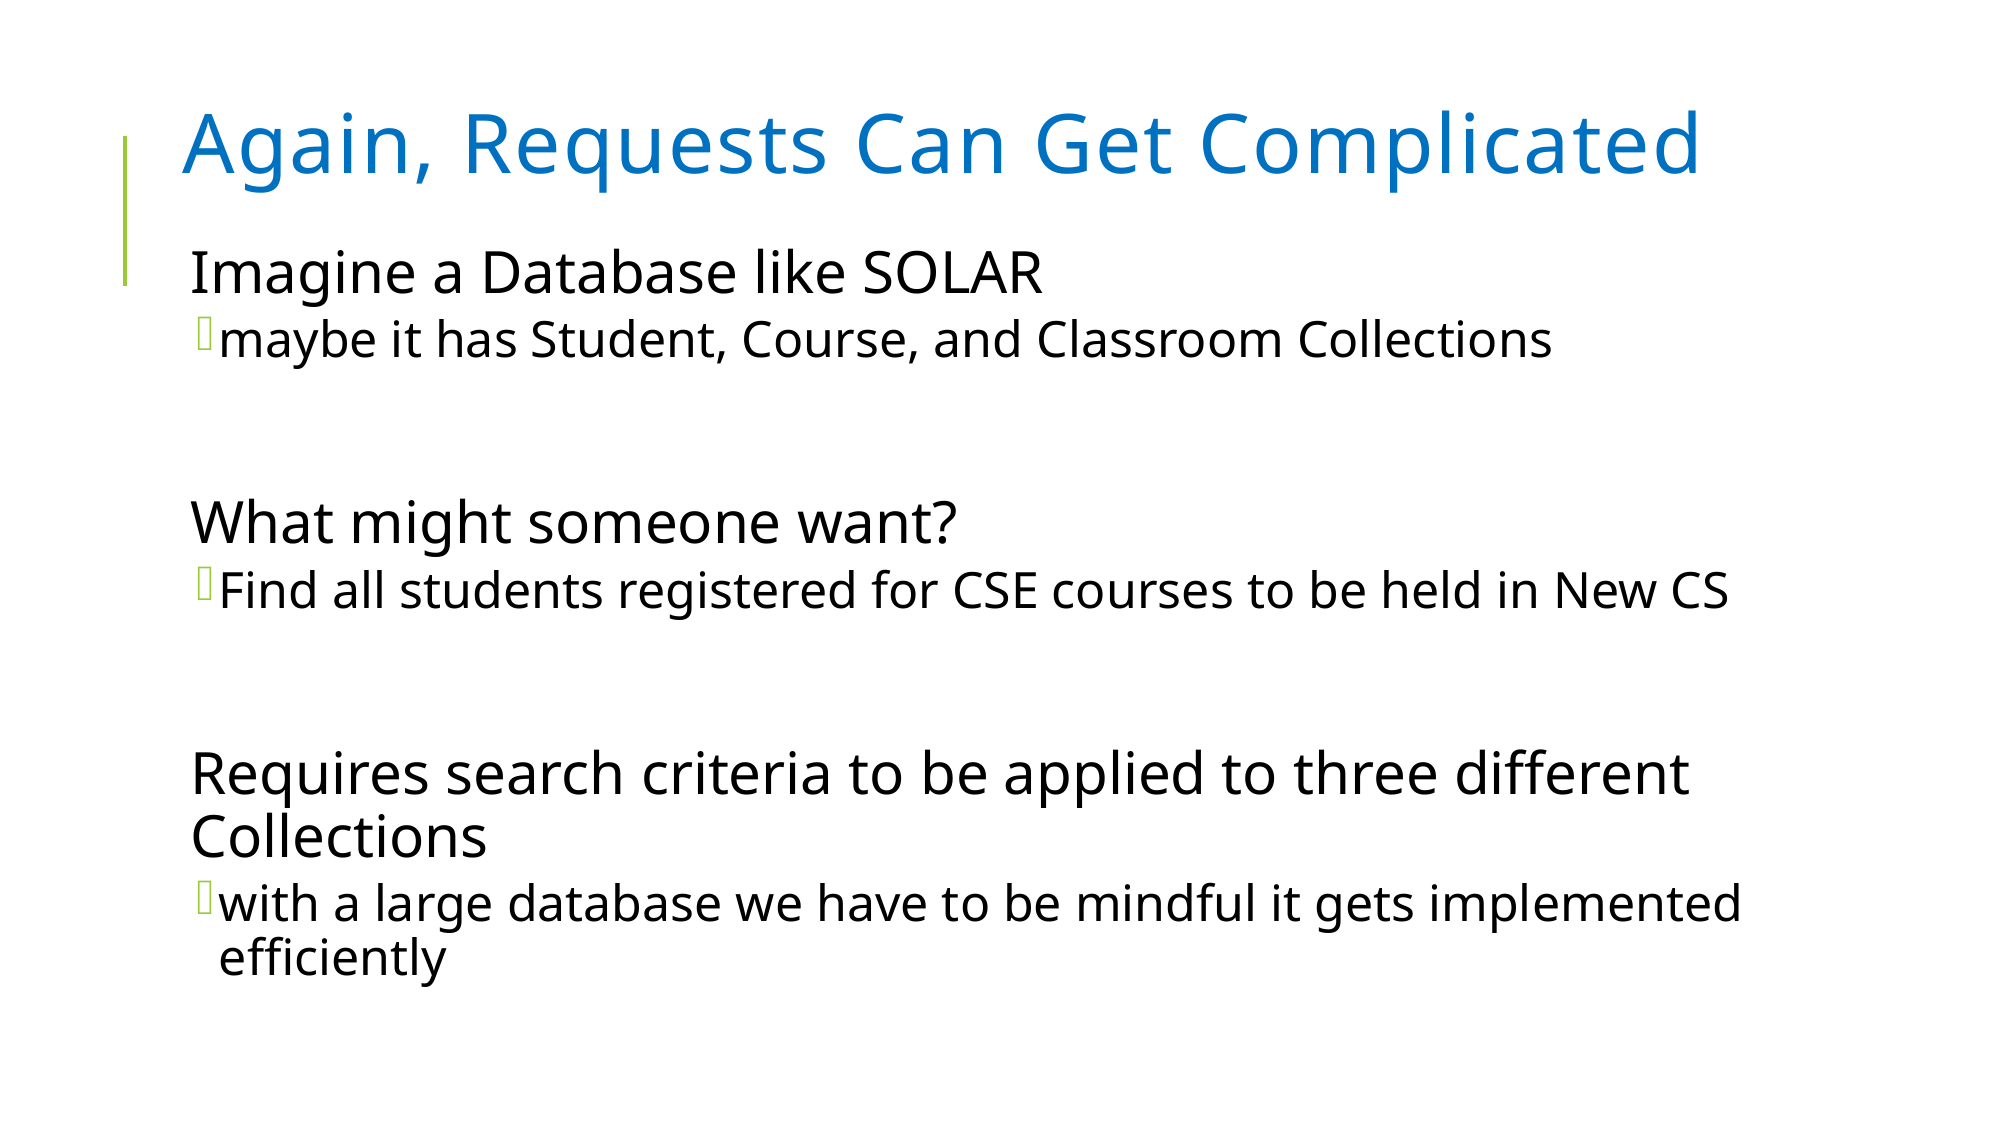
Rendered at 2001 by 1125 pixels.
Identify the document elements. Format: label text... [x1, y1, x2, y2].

list Imagine a Database like SOLAR maybe it has Student, Course, and Classroom Collections What might someone want? Find all students registered for CSE courses to be held in New CS Requires search criteria to be applied to three different Collections with a large database we have to be mindful it gets implemented efficiently [168, 235, 1763, 1035]
title Again, Requests Can Get Complicated [168, 96, 1763, 205]
